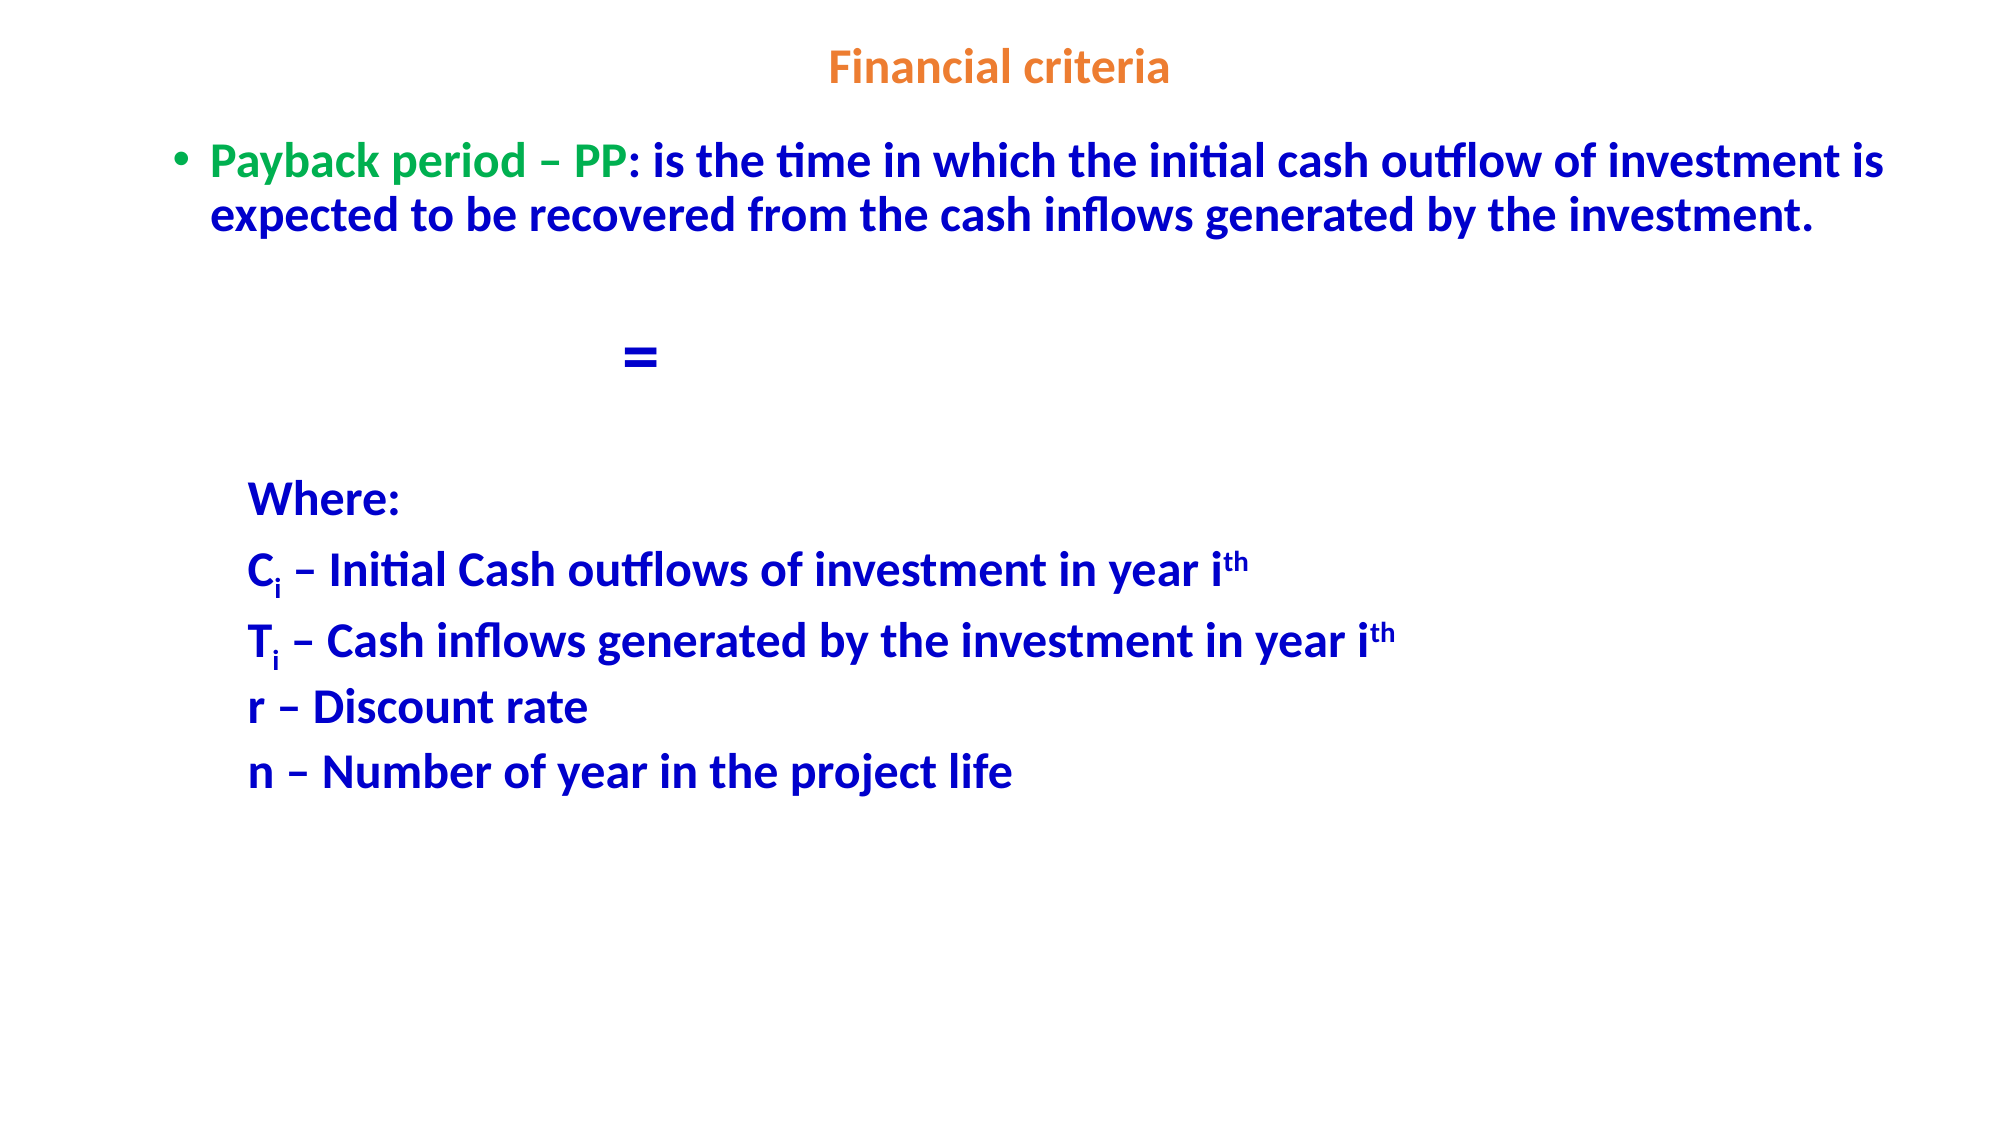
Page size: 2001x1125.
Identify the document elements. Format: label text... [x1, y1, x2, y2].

title Financial criteria [137, 34, 1863, 94]
